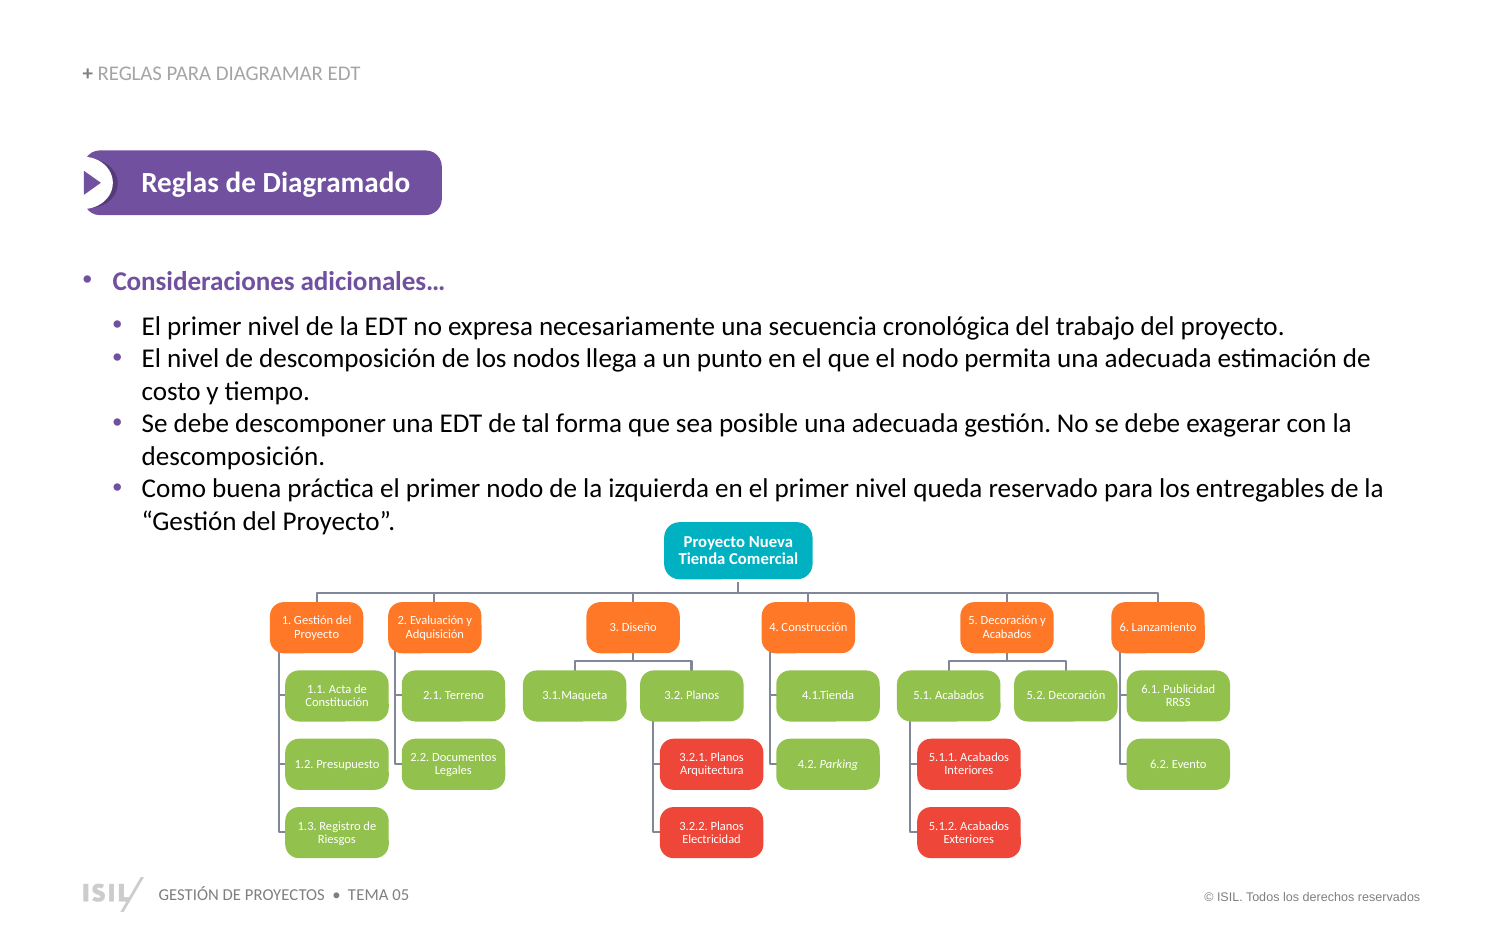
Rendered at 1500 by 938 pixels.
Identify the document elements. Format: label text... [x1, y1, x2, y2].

text_box Consideraciones adicionales… El primer nivel de la EDT no expresa necesariamente una secuencia cronológica del trabajo del proyecto. El nivel de descomposición de los nodos llega a un punto en el que el nodo permita una adecuada estimación de costo y tiempo. Se debe descomponer una EDT de tal forma que sea posible una adecuada gestión. No se debe exagerar con la descomposición. Como buena práctica el primer nodo de la izquierda en el primer nivel queda reservado para los entregables de la “Gestión del Proyecto”. [82, 263, 1424, 569]
text_box + REGLAS PARA DIAGRAMAR EDT [82, 61, 482, 85]
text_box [53, 150, 442, 216]
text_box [269, 521, 1231, 859]
